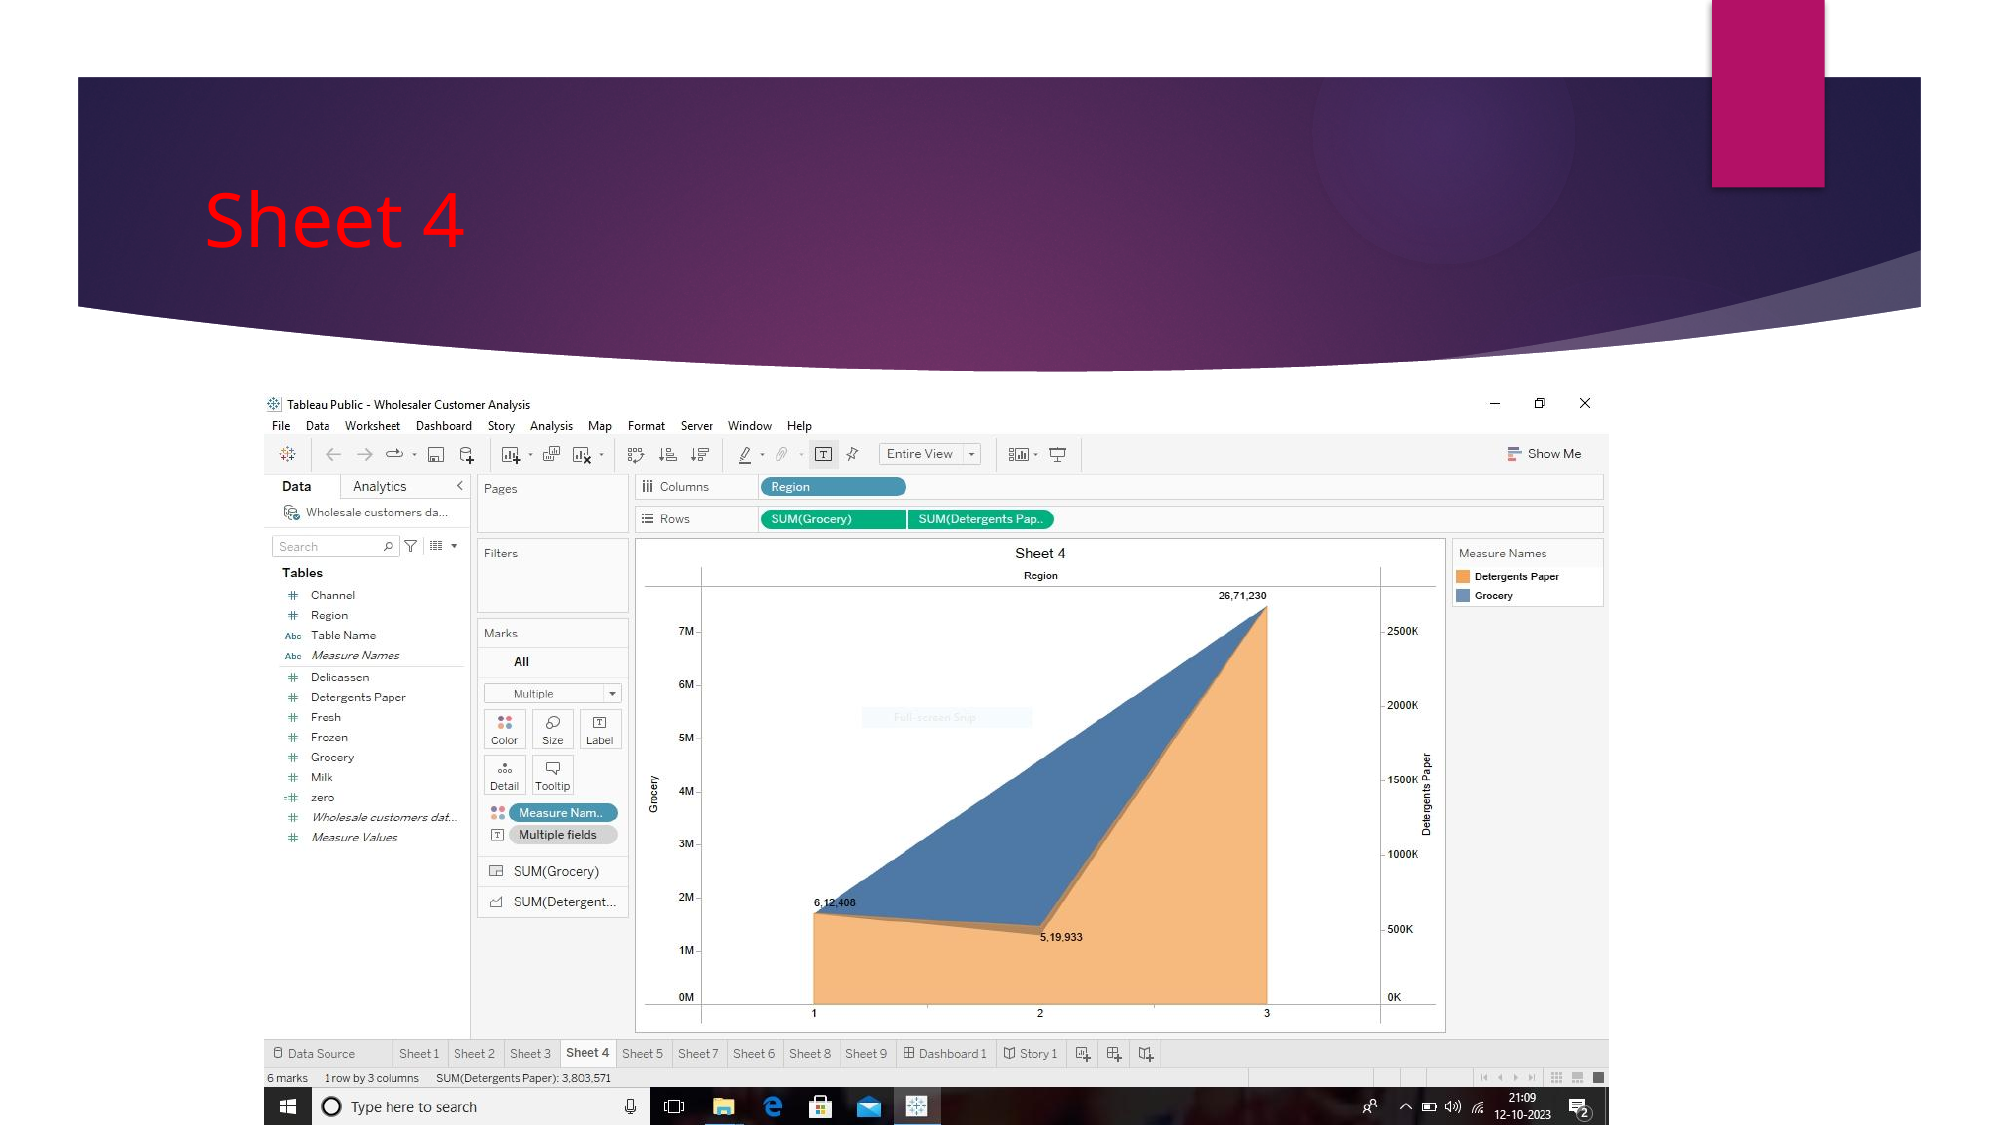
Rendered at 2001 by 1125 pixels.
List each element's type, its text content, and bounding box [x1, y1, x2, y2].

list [264, 392, 1609, 1125]
title Sheet 4 [189, 159, 1627, 276]
